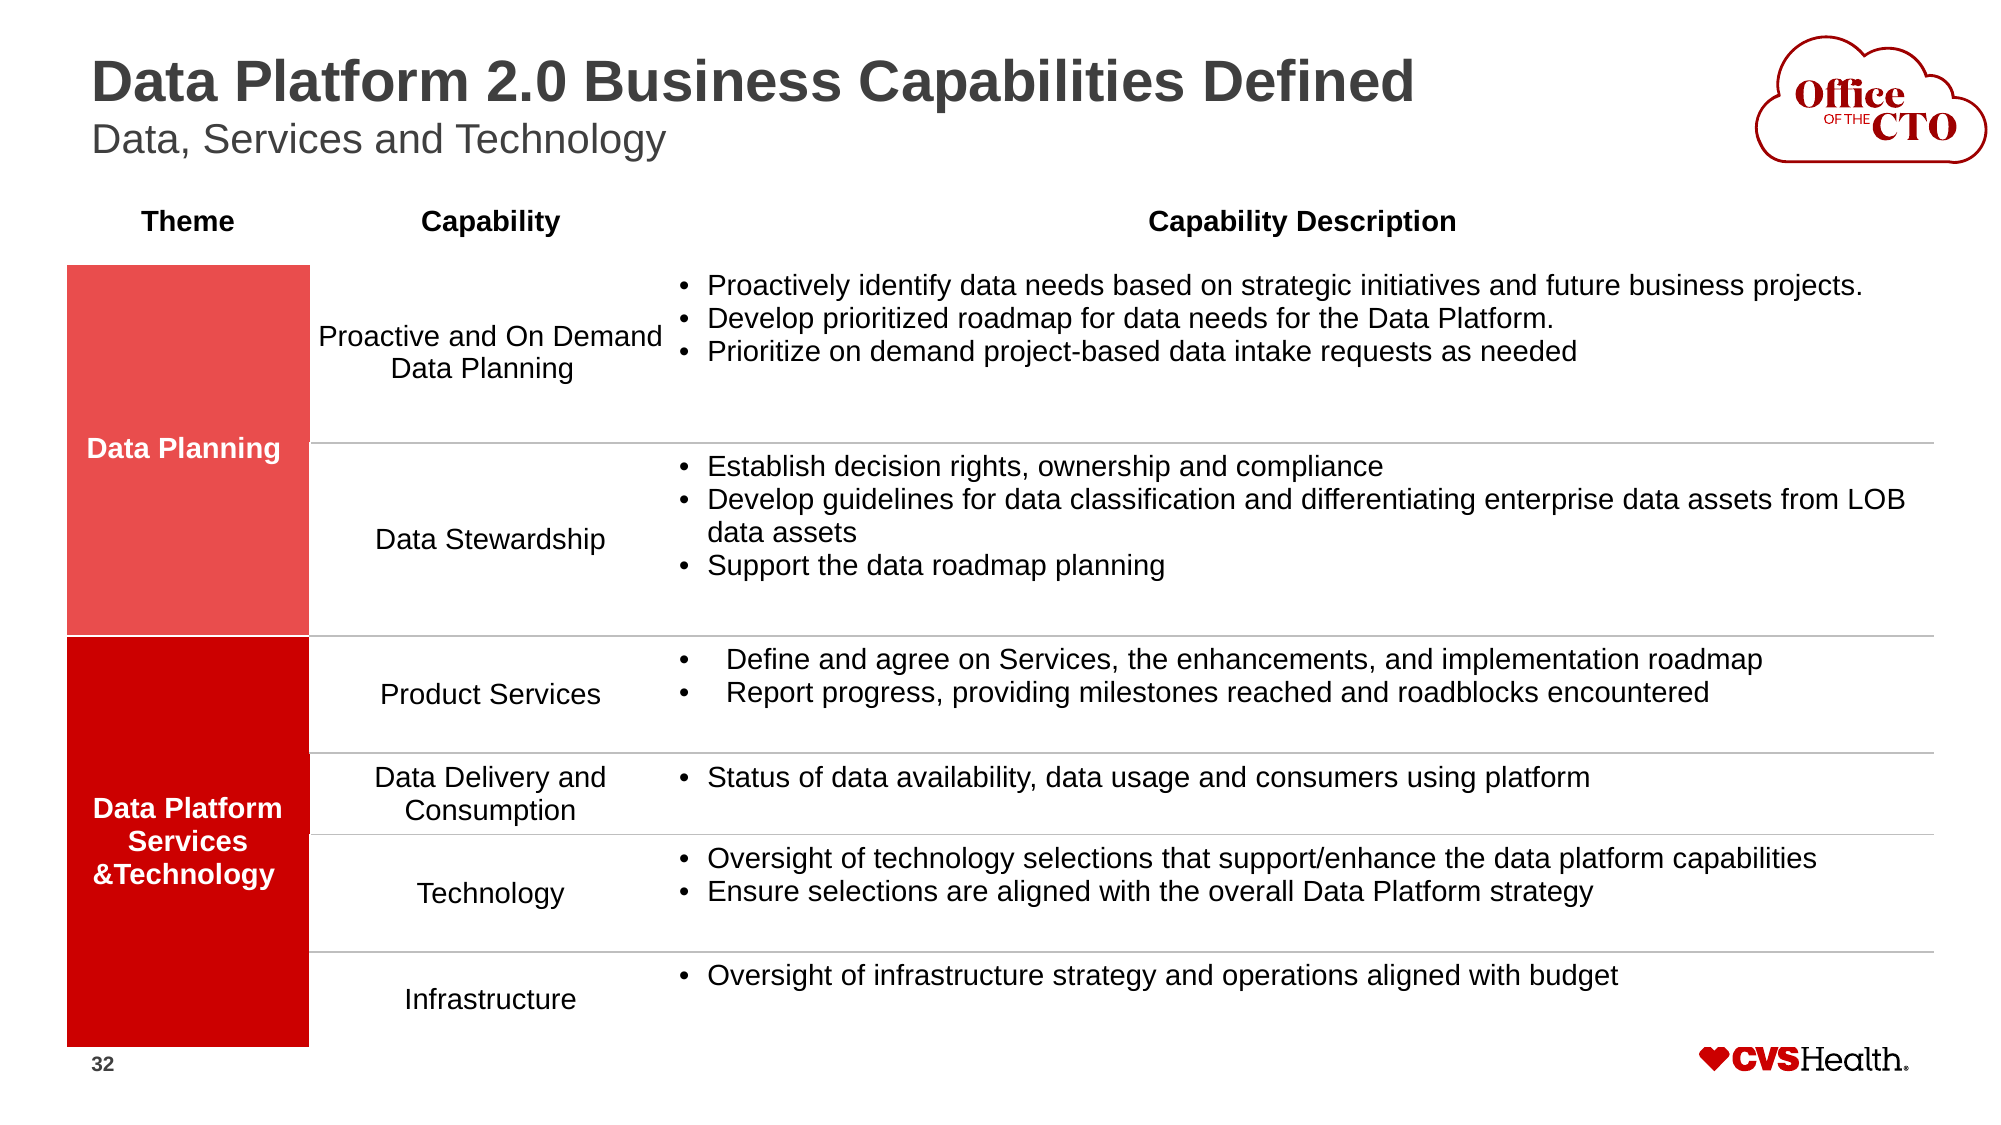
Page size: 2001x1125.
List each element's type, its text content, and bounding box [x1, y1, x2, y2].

table_cell Proactively identify data needs based on strategic initiatives and future business projects. Develop prioritized roadmap for data needs for the Data Platform. Prioritize on demand project-based data intake requests as needed [672, 262, 1934, 442]
table_cell Data Delivery and Consumption [310, 754, 672, 834]
table_cell Define and agree on Services, the enhancements, and implementation roadmap Report progress, providing milestones reached and roadblocks encountered [672, 637, 1934, 752]
title Data Platform 2.0 Business Capabilities Defined [91, 50, 1678, 111]
table_cell Establish decision rights, ownership and compliance Develop guidelines for data classification and differentiating enterprise data assets from LOB data assets Support the data roadmap planning [672, 444, 1934, 635]
table_cell Oversight of technology selections that support/enhance the data platform capabilities Ensure selections are aligned with the overall Data Platform strategy [672, 835, 1934, 951]
table_header Theme [67, 182, 309, 259]
list Data, Services and Technology [91, 111, 1681, 180]
table_cell Data Platform Services &Technology [67, 637, 310, 1047]
table_header Capability Description [673, 182, 1933, 262]
table_header Capability [311, 182, 671, 262]
table_cell Data Stewardship [311, 444, 672, 635]
table_cell Technology [311, 835, 672, 951]
table_cell Infrastructure [311, 953, 672, 1047]
table_cell Data Planning [67, 265, 310, 635]
table_cell Status of data availability, data usage and consumers using platform [672, 754, 1934, 834]
table_cell Proactive and On Demand Data Planning [310, 262, 672, 442]
table_cell Product Services [311, 637, 672, 752]
table_cell Oversight of infrastructure strategy and operations aligned with budget [672, 953, 1934, 1047]
